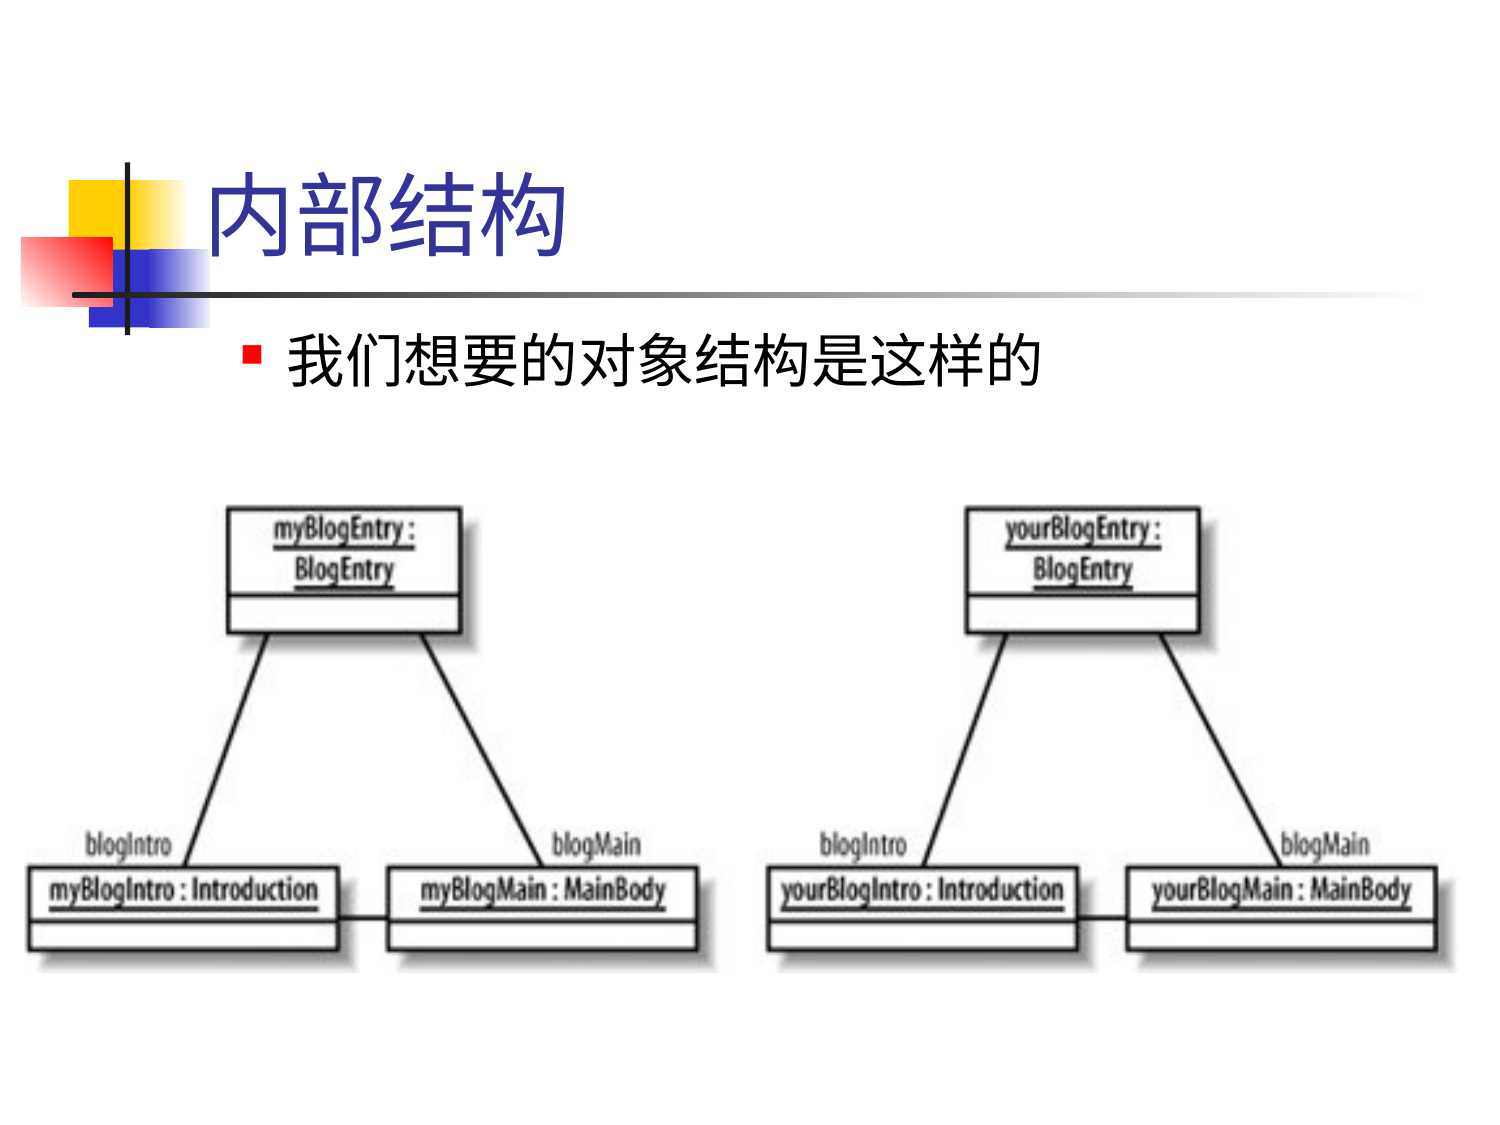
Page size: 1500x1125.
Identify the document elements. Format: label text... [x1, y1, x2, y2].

picture [0, 491, 1466, 973]
list 我们想要的对象结构是这样的 [149, 316, 1500, 435]
title 内部结构 [188, 34, 1468, 276]
